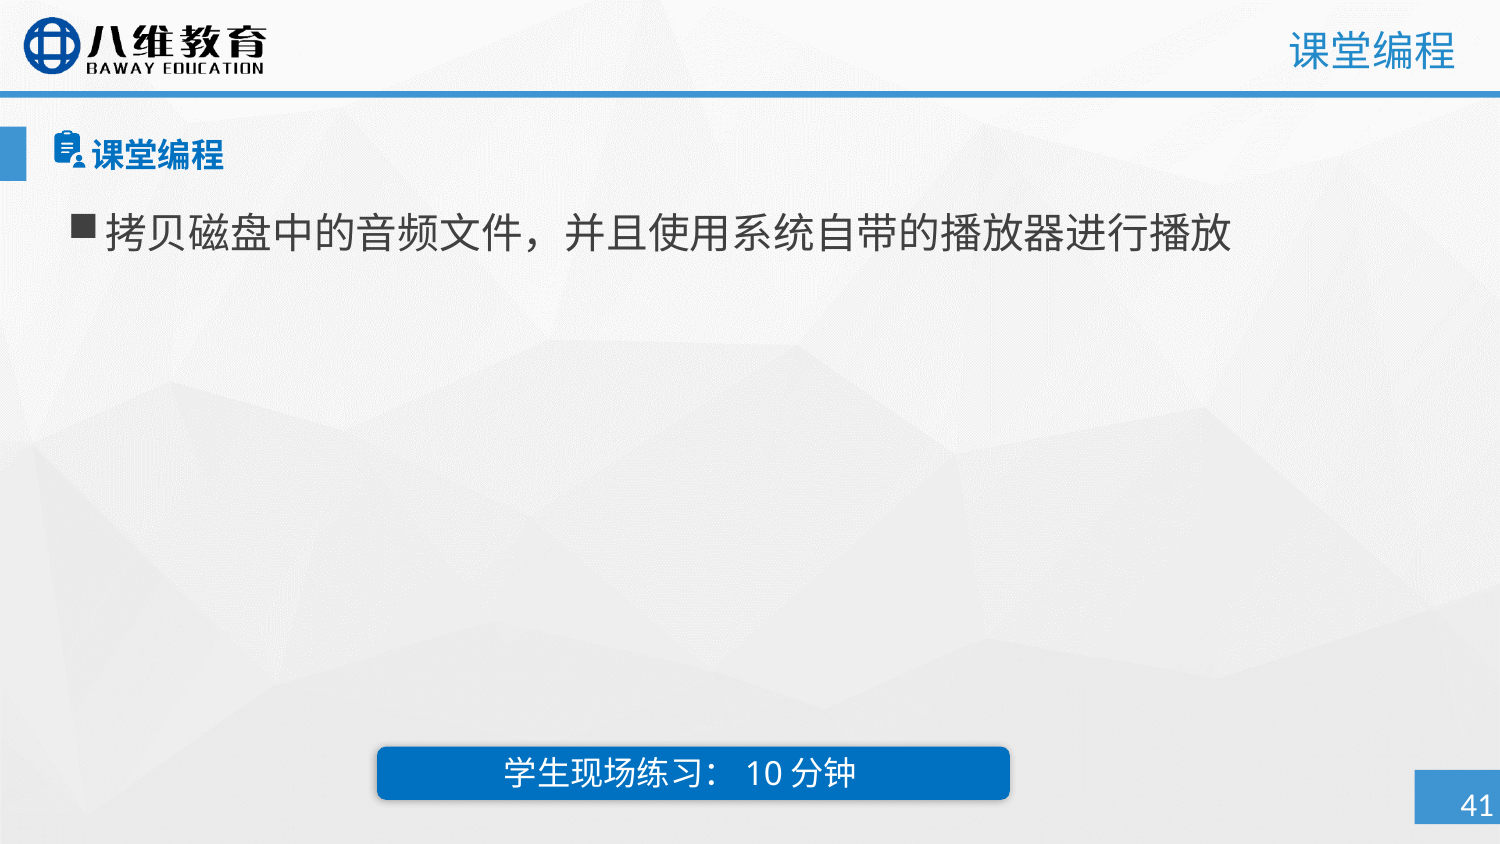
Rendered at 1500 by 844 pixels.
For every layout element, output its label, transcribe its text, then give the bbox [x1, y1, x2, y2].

text_box 学生现场练习：10分钟 [489, 744, 872, 799]
title 课堂编程 [360, 23, 1471, 84]
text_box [54, 130, 86, 168]
picture [0, 98, 1500, 844]
list 拷贝磁盘中的音频文件，并且使用系统自带的播放器进行播放 [53, 197, 1424, 713]
picture [0, 0, 1500, 91]
subtitle 课堂编程 [76, 126, 1306, 186]
text_box [377, 746, 1010, 800]
